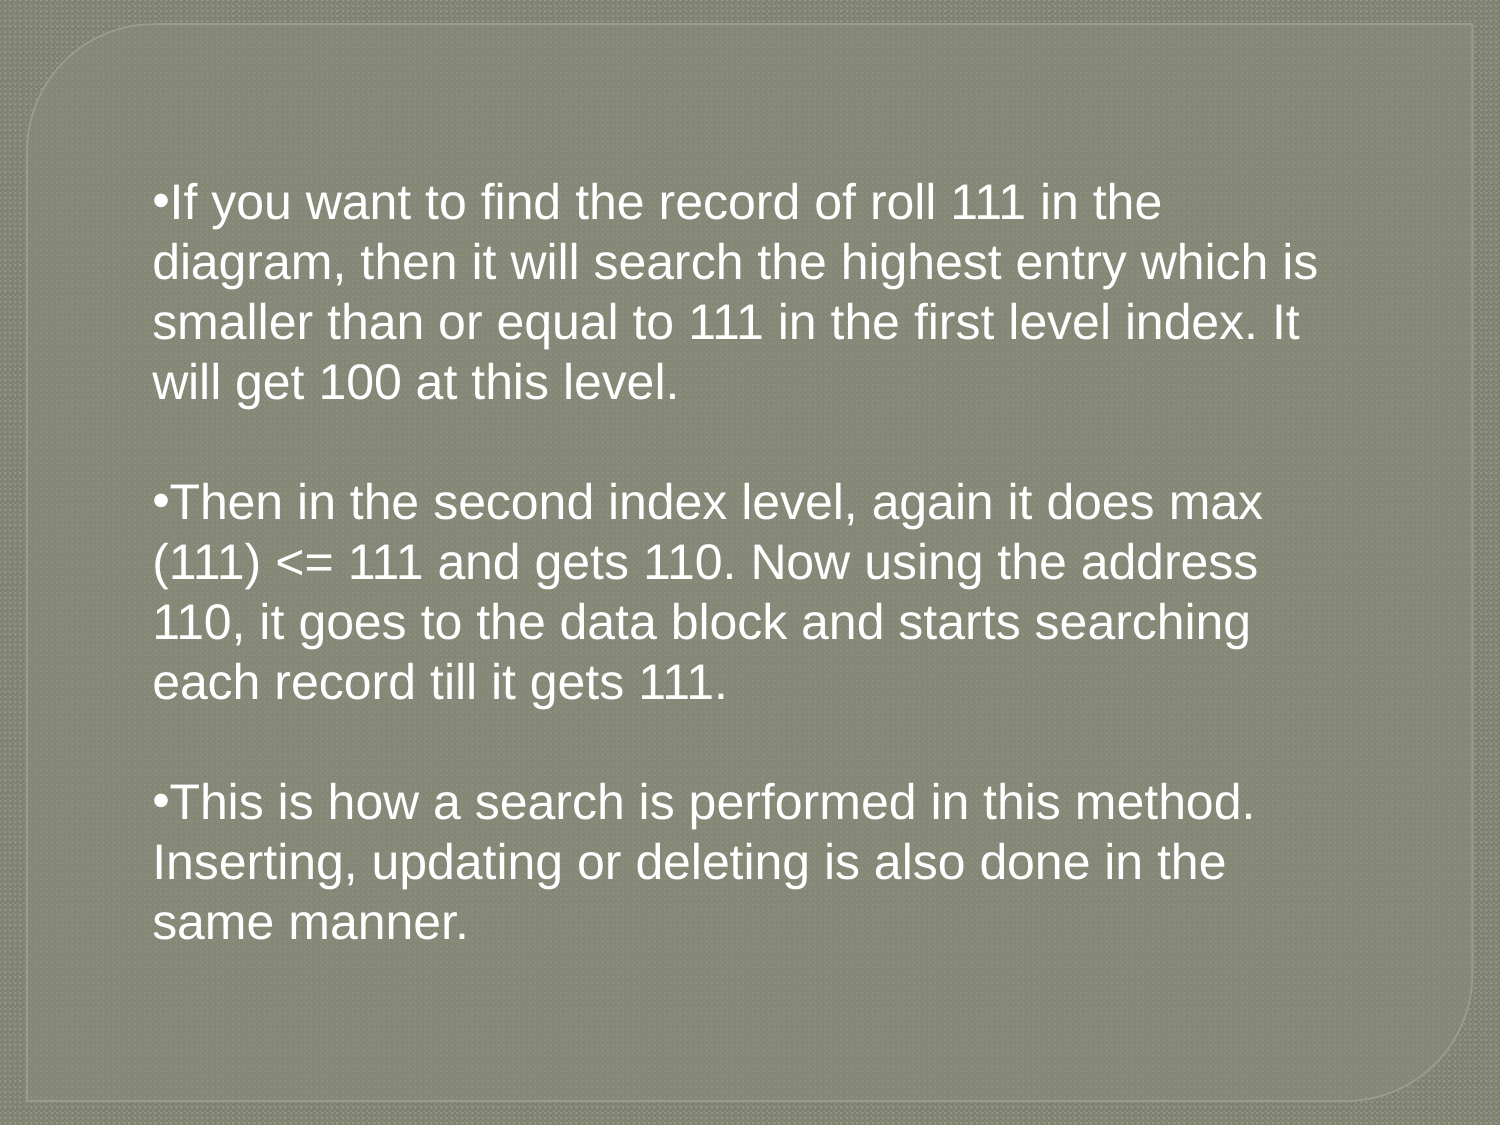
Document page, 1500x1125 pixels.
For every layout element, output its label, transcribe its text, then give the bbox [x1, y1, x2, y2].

text_box If you want to find the record of roll 111 in the diagram, then it will search the highest entry which is smaller than or equal to 111 in the first level index. It will get 100 at this level. Then in the second index level, again it does max (111) <= 111 and gets 110. Now using the address 110, it goes to the data block and starts searching each record till it gets 111. This is how a search is performed in this method. Inserting, updating or deleting is also done in the same manner. [137, 162, 1363, 958]
